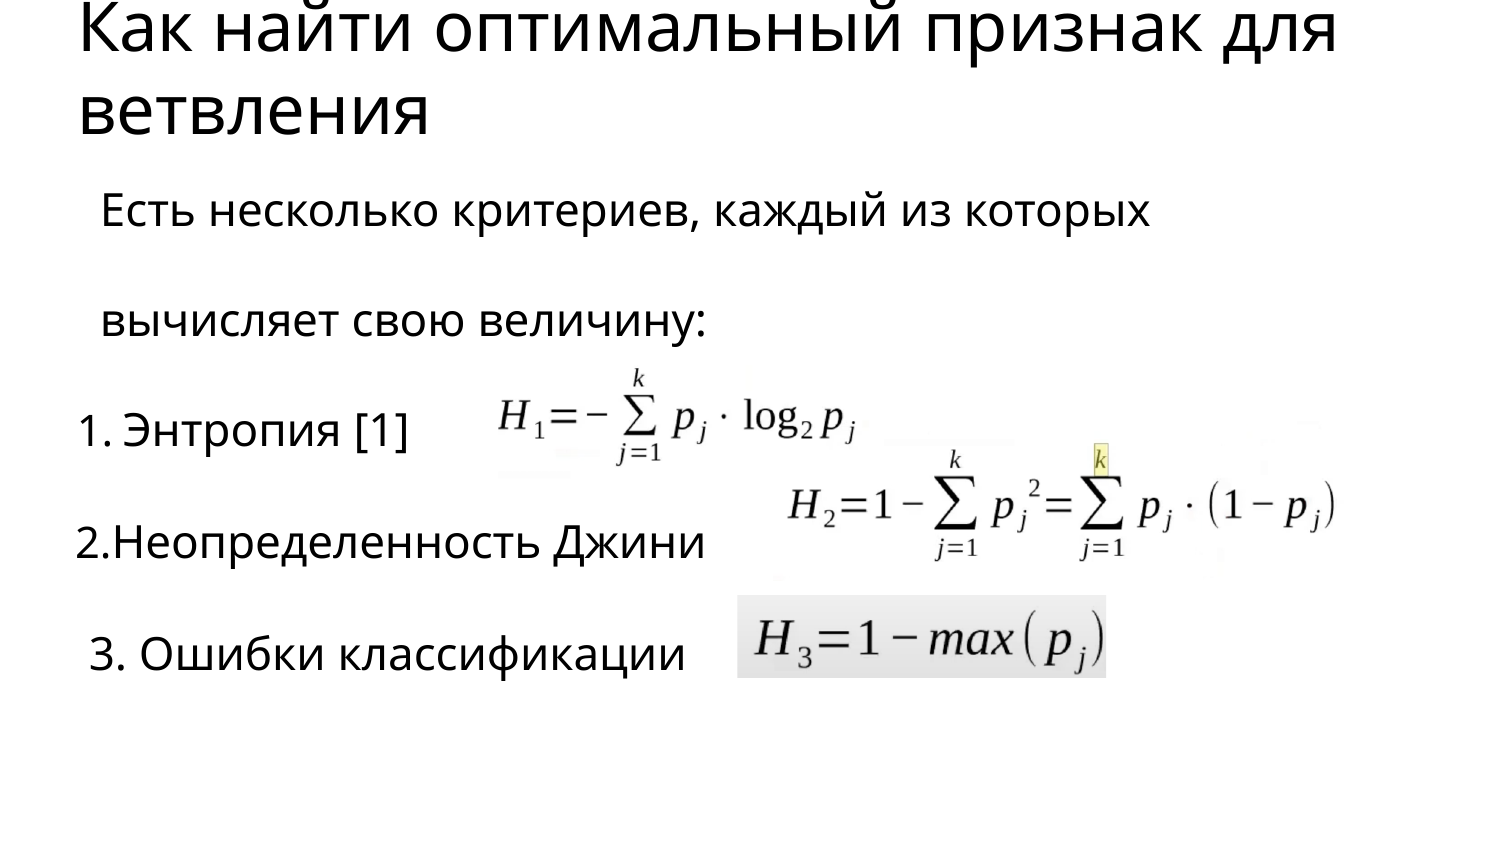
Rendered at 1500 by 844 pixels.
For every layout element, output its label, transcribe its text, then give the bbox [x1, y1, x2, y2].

picture [498, 365, 1352, 581]
text_box Есть несколько критериев, каждый из которых вычисляет свою величину: Энтропия [1] Неопределенность Джини 3. Ошибки классификации [75, 121, 1353, 680]
title Как найти оптимальный признак для ветвления [75, 0, 1472, 149]
picture [737, 595, 1107, 678]
